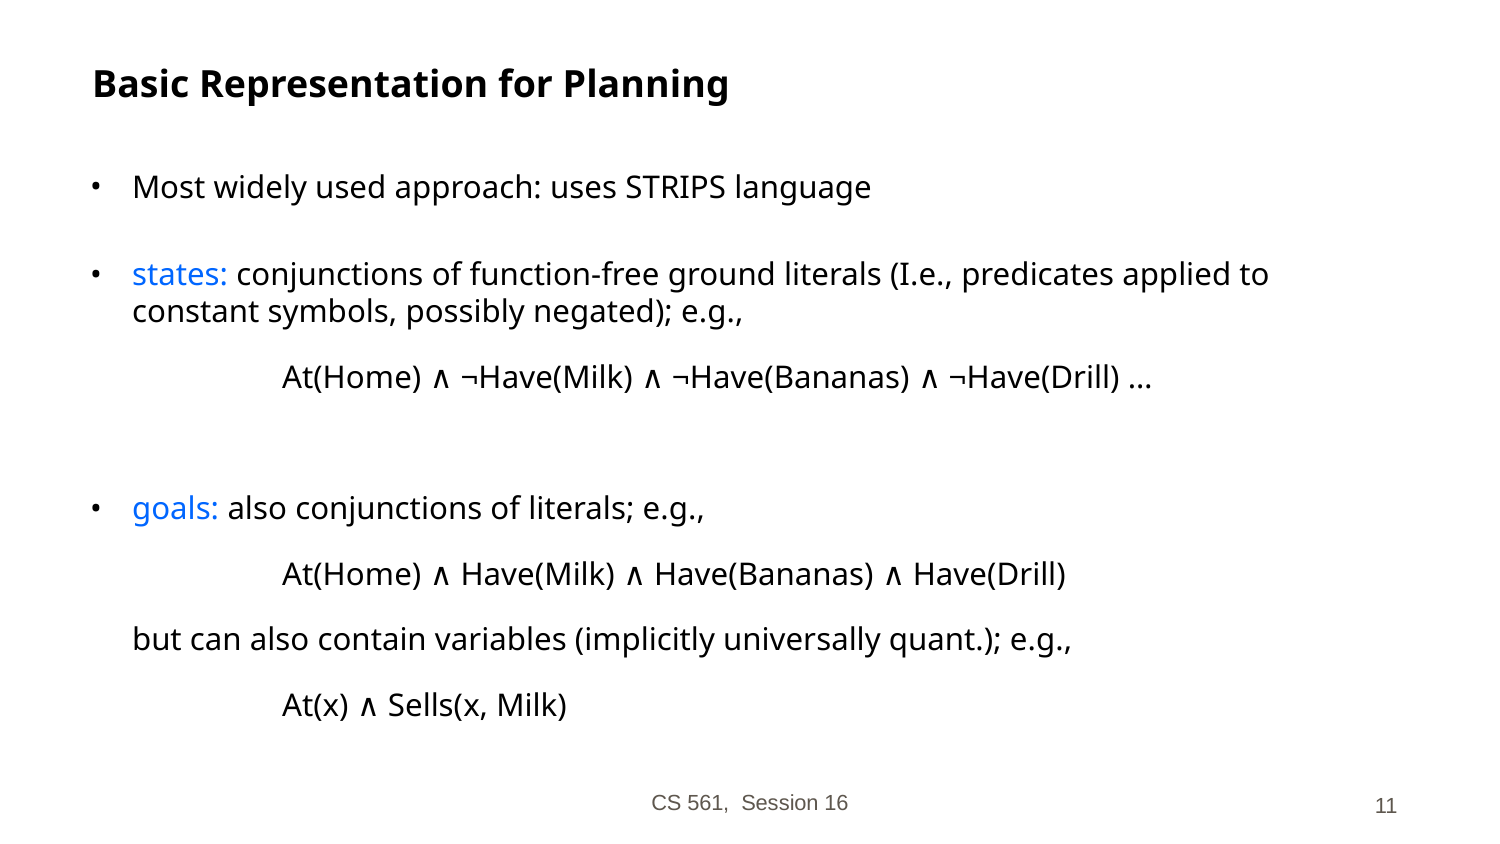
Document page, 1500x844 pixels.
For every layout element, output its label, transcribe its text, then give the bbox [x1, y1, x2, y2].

title Basic Representation for Planning [77, 28, 1415, 113]
slide_number ‹#› [1100, 768, 1413, 826]
footer CS 561, Session 16 [512, 766, 988, 823]
list Most widely used approach: uses STRIPS language states: conjunctions of function-free ground literals (I.e., predicates applied to constant symbols, possibly negated); e.g., At(Home) ∧ ¬Have(Milk) ∧ ¬Have(Bananas) ∧ ¬Have(Drill) … goals: also conjunctions of literals; e.g., At(Home) ∧ Have(Milk) ∧ Have(Bananas) ∧ Have(Drill) but can also contain variables (implicitly universally quant.); e.g., At(x) ∧ Sells(x, Milk) [75, 159, 1417, 746]
